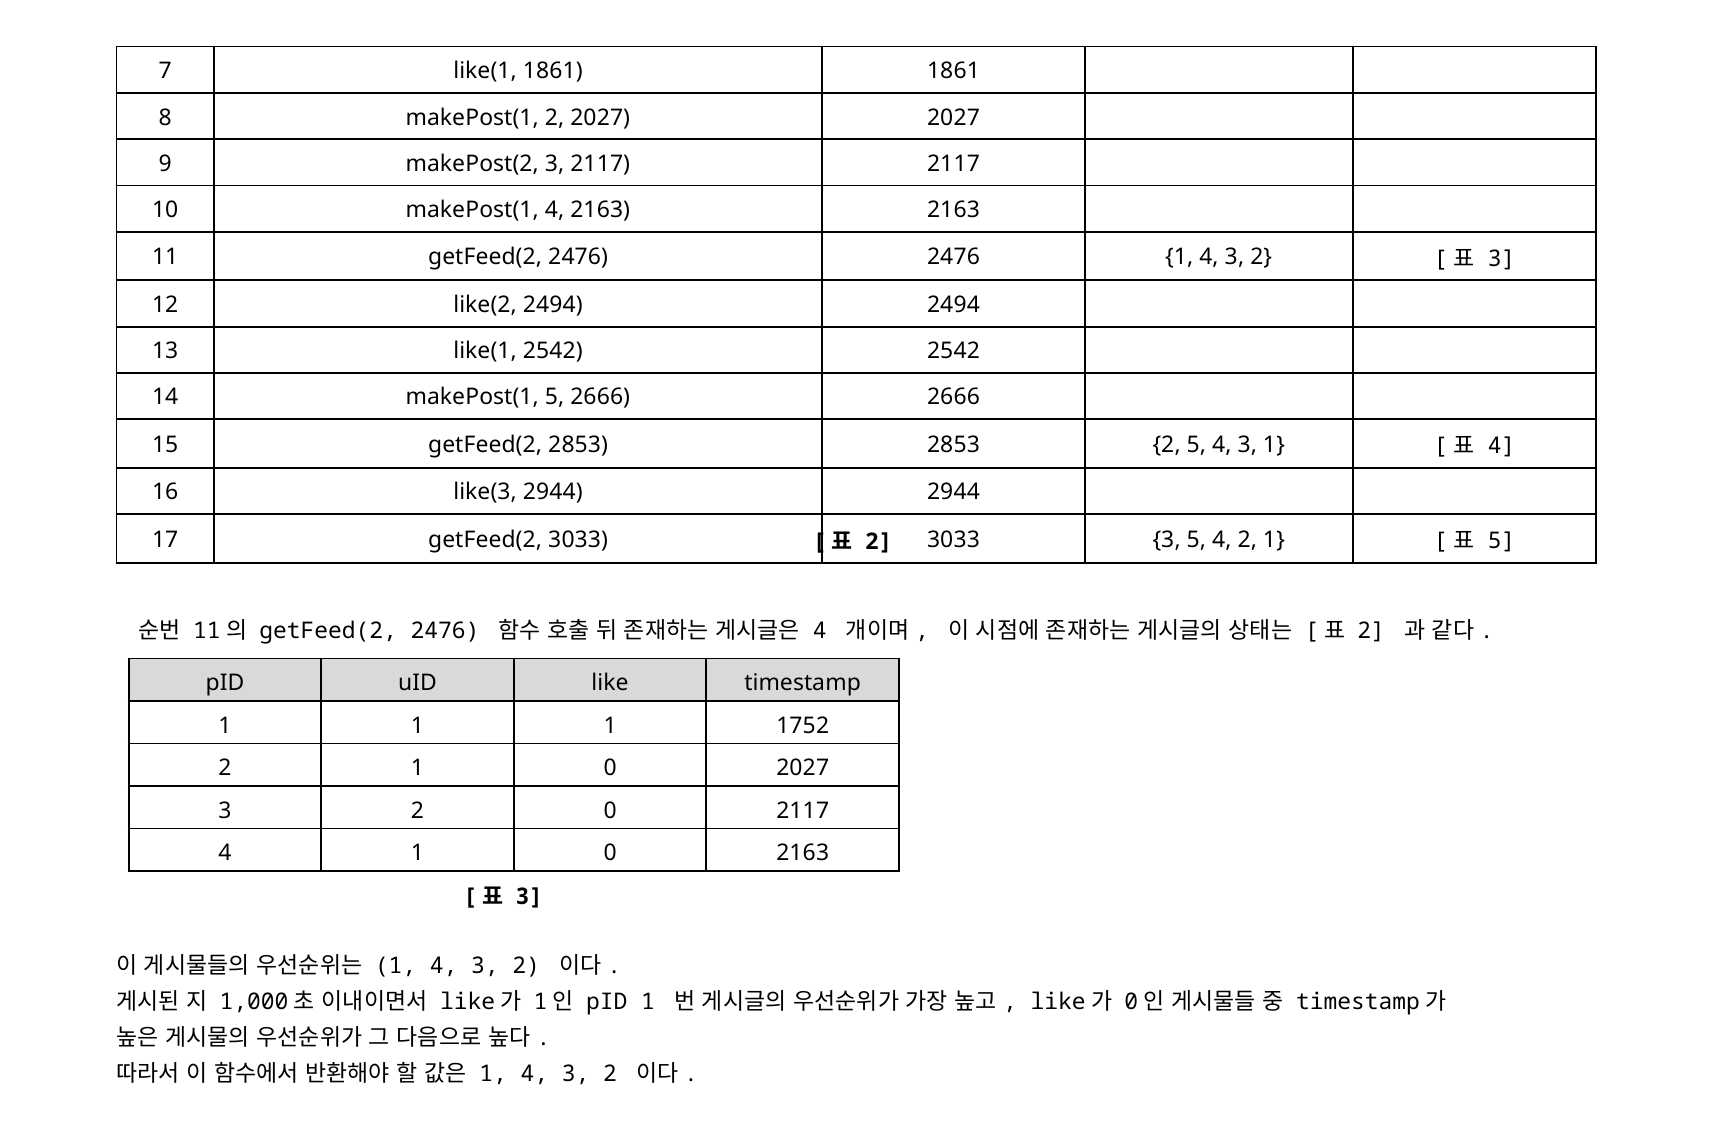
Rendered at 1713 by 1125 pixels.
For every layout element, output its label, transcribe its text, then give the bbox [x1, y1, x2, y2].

table_cell 3 [130, 787, 320, 828]
table_cell [1354, 281, 1595, 326]
table_cell 9 [117, 140, 213, 185]
table_cell {2, 5, 4, 3, 1} [1086, 420, 1352, 467]
table_cell {3, 5, 4, 2, 1} [1086, 515, 1352, 562]
table_header like [515, 659, 705, 700]
table_cell 11 [117, 233, 213, 279]
table_cell makePost(1, 4, 2163) [215, 186, 821, 231]
table_cell 2542 [823, 328, 1084, 372]
table_cell 1 [322, 702, 513, 743]
table_header 7 [117, 47, 213, 92]
table_cell 0 [515, 787, 705, 828]
table_cell 17 [117, 515, 213, 562]
table_cell 0 [515, 744, 705, 785]
table_cell 2666 [823, 374, 1084, 418]
table_cell getFeed(2, 3033) [215, 515, 797, 562]
table_cell [표 3] [1354, 233, 1595, 279]
table_cell [1354, 328, 1595, 372]
table_header 1861 [823, 47, 1084, 92]
table_cell [표 4] [1354, 420, 1595, 467]
table_cell [1086, 328, 1352, 372]
table_cell 2 [130, 744, 320, 785]
table_cell 1 [130, 702, 320, 743]
table_cell [1086, 94, 1352, 138]
text_box [표 3] [448, 866, 558, 917]
table_cell makePost(2, 3, 2117) [215, 140, 821, 185]
table_cell 2027 [707, 744, 898, 785]
table_cell [1354, 186, 1595, 231]
table_cell 0 [515, 829, 705, 870]
table_cell like(1, 2542) [215, 328, 821, 372]
table_cell 4 [130, 829, 320, 870]
table_cell 1752 [707, 702, 898, 743]
table_cell 3033 [908, 515, 1084, 562]
table_cell 13 [117, 328, 213, 372]
table_header like(1, 1861) [215, 47, 821, 92]
table_cell 2027 [823, 94, 1084, 138]
table_cell 2476 [823, 233, 1084, 279]
table_cell 10 [117, 186, 213, 231]
table_cell 2 [322, 787, 513, 828]
table_cell 2117 [823, 140, 1084, 185]
table_cell [1354, 140, 1595, 185]
table_cell [1354, 469, 1595, 513]
table_cell [1354, 374, 1595, 418]
table_cell [1086, 140, 1352, 185]
table_header [1354, 47, 1595, 92]
table_cell 1 [322, 744, 513, 785]
table_cell 2944 [823, 469, 1084, 513]
table_cell 1 [322, 829, 513, 870]
table_cell 12 [117, 281, 213, 326]
table_cell {1, 4, 3, 2} [1086, 233, 1352, 279]
table_header pID [130, 659, 320, 700]
table_cell [표 5] [1354, 515, 1595, 562]
text_box 순번 11의 getFeed(2, 2476) 함수 호출 뒤 존재하는 게시글은 4 개이며, 이 시점에 존재하는 게시글의 상태는 [표 2] 과 같다. [123, 600, 1509, 651]
table_cell [1086, 469, 1352, 513]
table_header timestamp [707, 659, 898, 700]
table_cell like(2, 2494) [215, 281, 821, 326]
table_cell 2163 [707, 829, 898, 870]
table_cell getFeed(2, 2853) [215, 420, 821, 467]
table_cell [1086, 281, 1352, 326]
text_box 이 게시물들의 우선순위는 (1, 4, 3, 2) 이다. 게시된 지 1,000초 이내이면서 like가 1인 pID 1 번 게시글의 우선순위가 가장 높고, like가 0인 게시물들 중 timestamp가 높은 게시물의 우선순위가 그 다음으로 높다. 따라서 이 함수에서 반환해야 할 값은 1, 4, 3, 2 이다. [101, 935, 1462, 1093]
table_header uID [322, 659, 513, 700]
table_cell 2853 [823, 420, 1084, 467]
table_cell 16 [117, 469, 213, 513]
text_box [표 2] [797, 510, 908, 562]
table_cell makePost(1, 2, 2027) [215, 94, 821, 138]
table_cell makePost(1, 5, 2666) [215, 374, 821, 418]
table_cell 14 [117, 374, 213, 418]
table_header [1086, 47, 1352, 92]
table_cell 15 [117, 420, 213, 467]
table_cell 1 [515, 702, 705, 743]
table_cell [1086, 186, 1352, 231]
table_cell 2494 [823, 281, 1084, 326]
table_cell getFeed(2, 2476) [215, 233, 821, 279]
table_cell 8 [117, 94, 213, 138]
table_cell [1354, 94, 1595, 138]
table_cell [1086, 374, 1352, 418]
table_cell like(3, 2944) [215, 469, 821, 513]
table_cell 2163 [823, 186, 1084, 231]
table_cell 2117 [707, 787, 898, 828]
